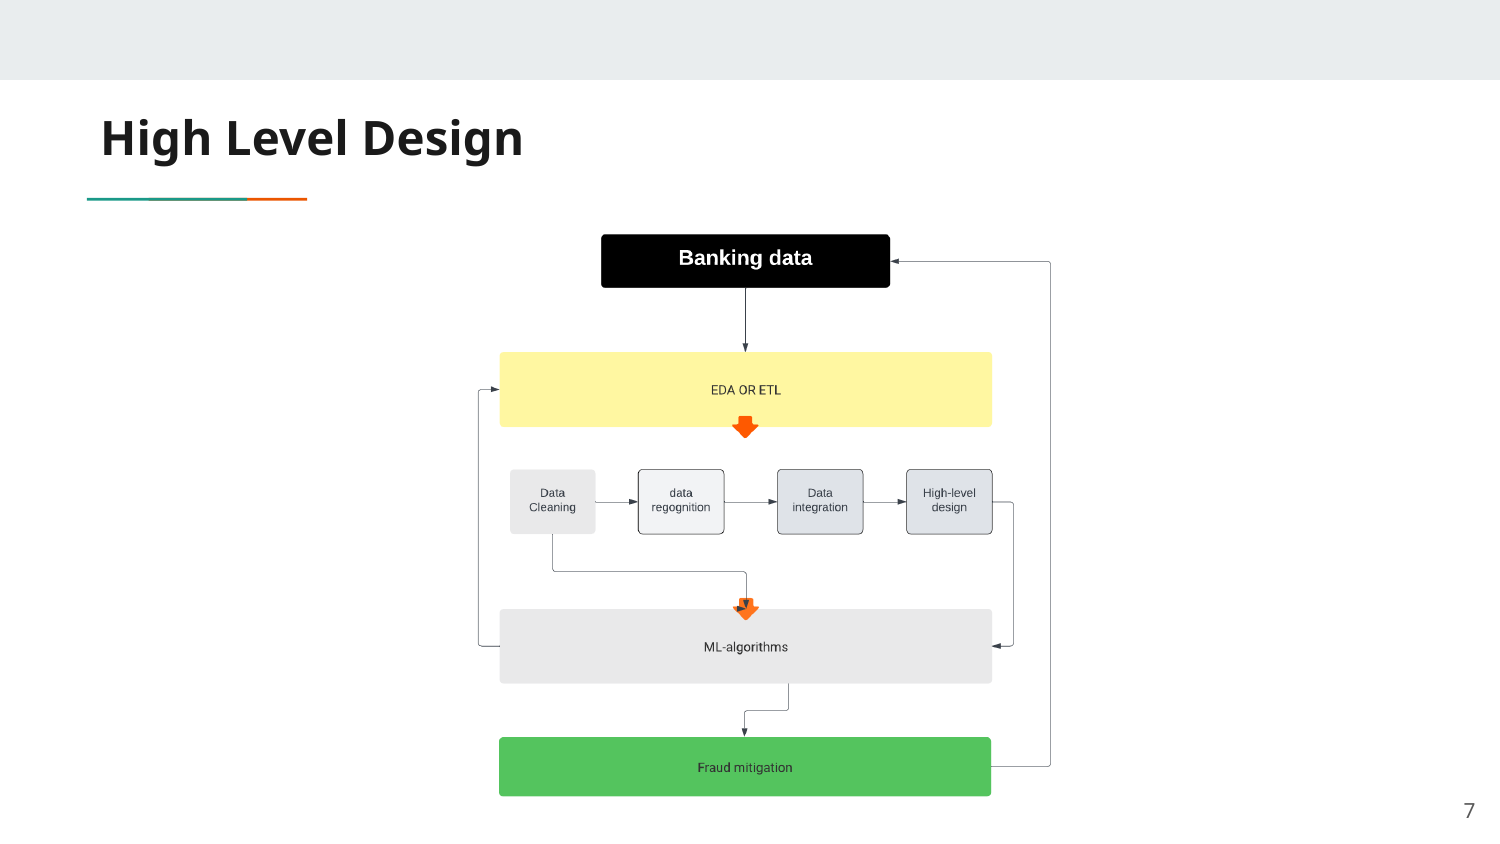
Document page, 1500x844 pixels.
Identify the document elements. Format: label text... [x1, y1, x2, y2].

slide_number ‹#› [1400, 779, 1491, 844]
picture [422, 213, 1077, 836]
title High Level Design [85, 92, 1347, 180]
